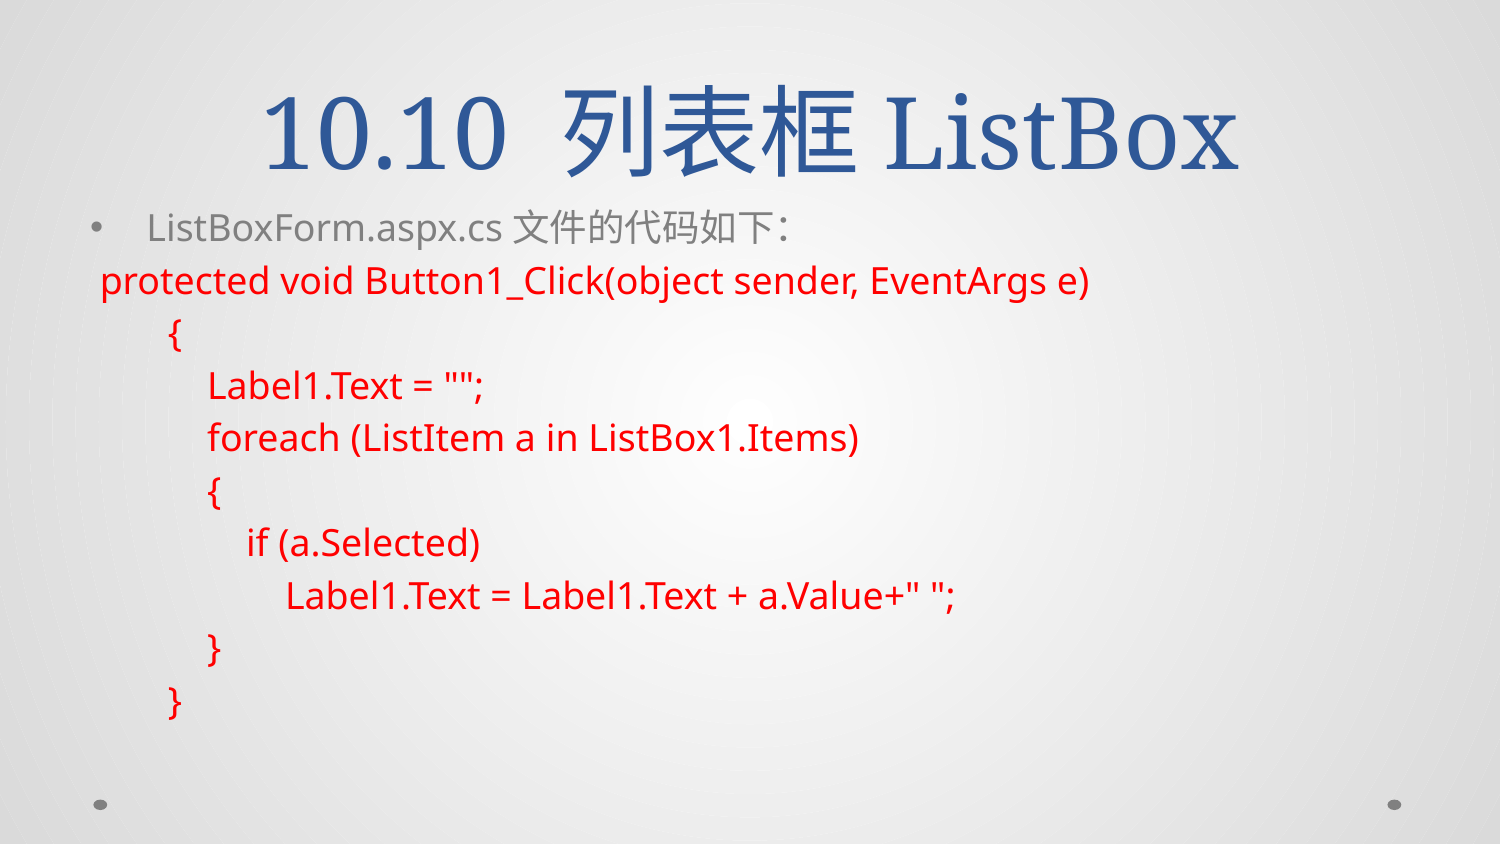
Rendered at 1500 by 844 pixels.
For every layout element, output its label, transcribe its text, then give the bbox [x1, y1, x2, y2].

title 10.10 列表框ListBox [75, 0, 1425, 196]
list ListBoxForm.aspx.cs文件的代码如下： protected void Button1_Click(object sender, EventArgs e) { Label1.Text = ""; foreach (ListItem a in ListBox1.Items) { if (a.Selected) Label1.Text = Label1.Text + a.Value+" "; } } [75, 196, 1425, 754]
